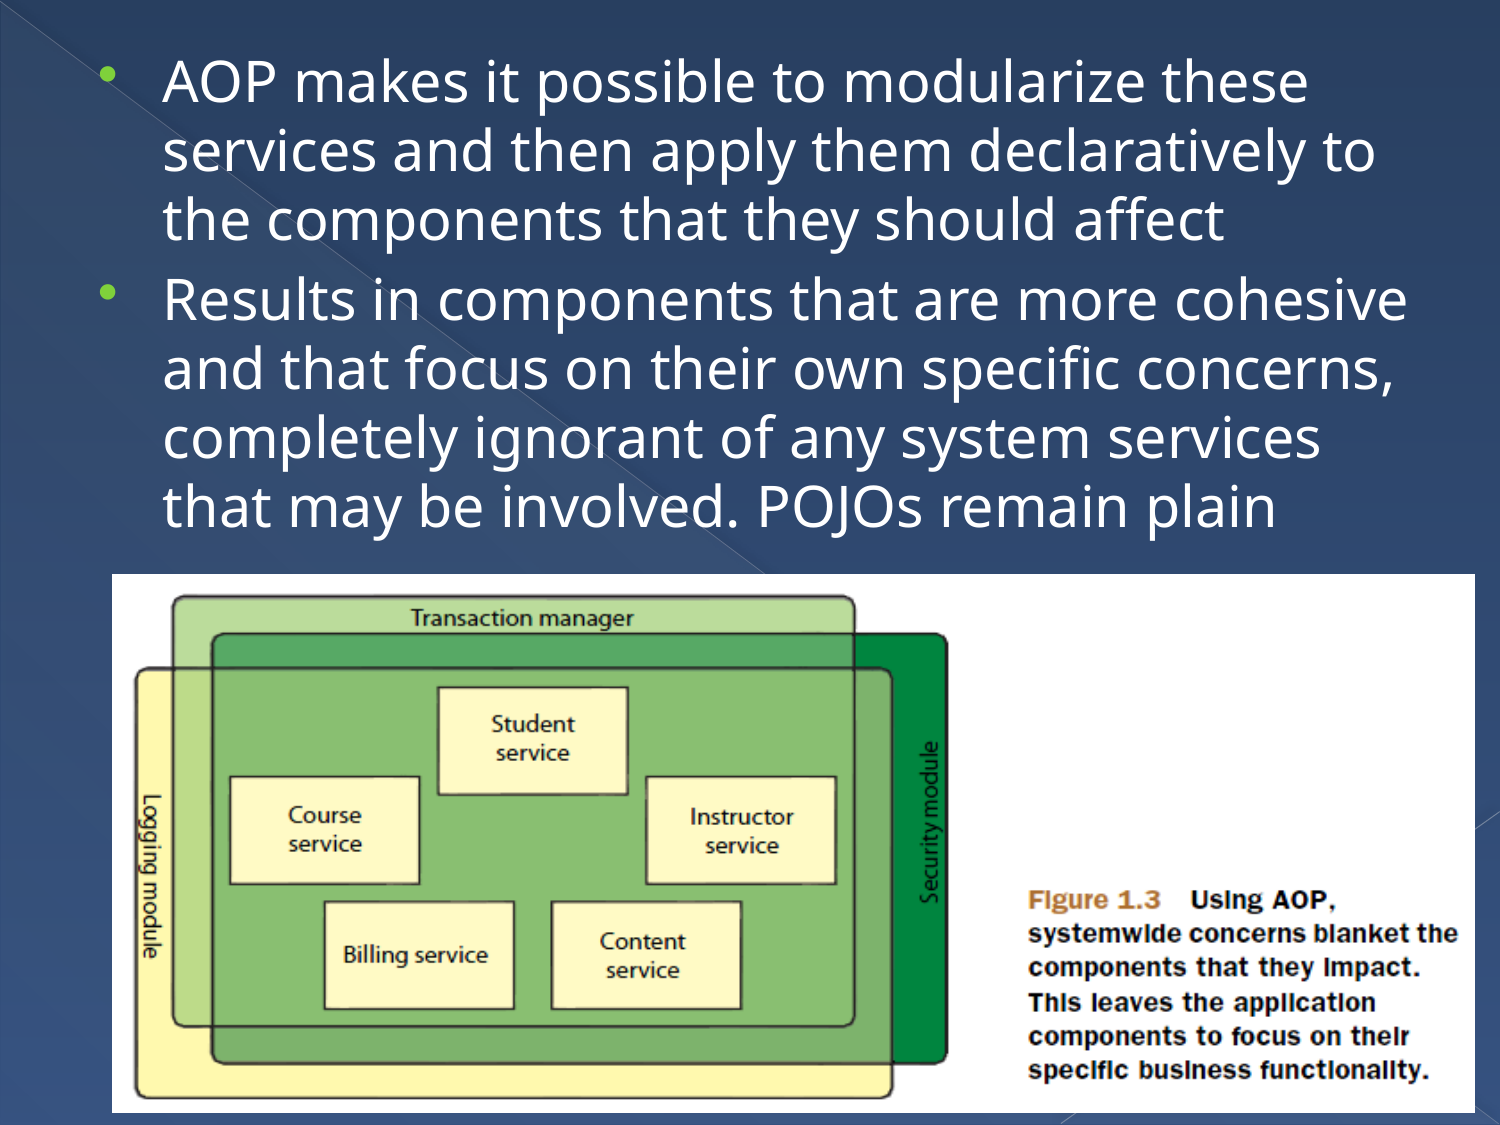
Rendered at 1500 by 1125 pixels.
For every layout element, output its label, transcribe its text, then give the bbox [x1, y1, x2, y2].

list AOP makes it possible to modularize these services and then apply them declaratively to the components that they should affect Results in components that are more cohesive and that focus on their own specific concerns, completely ignorant of any system services that may be involved. POJOs remain plain [75, 37, 1425, 600]
picture [112, 574, 1476, 1113]
